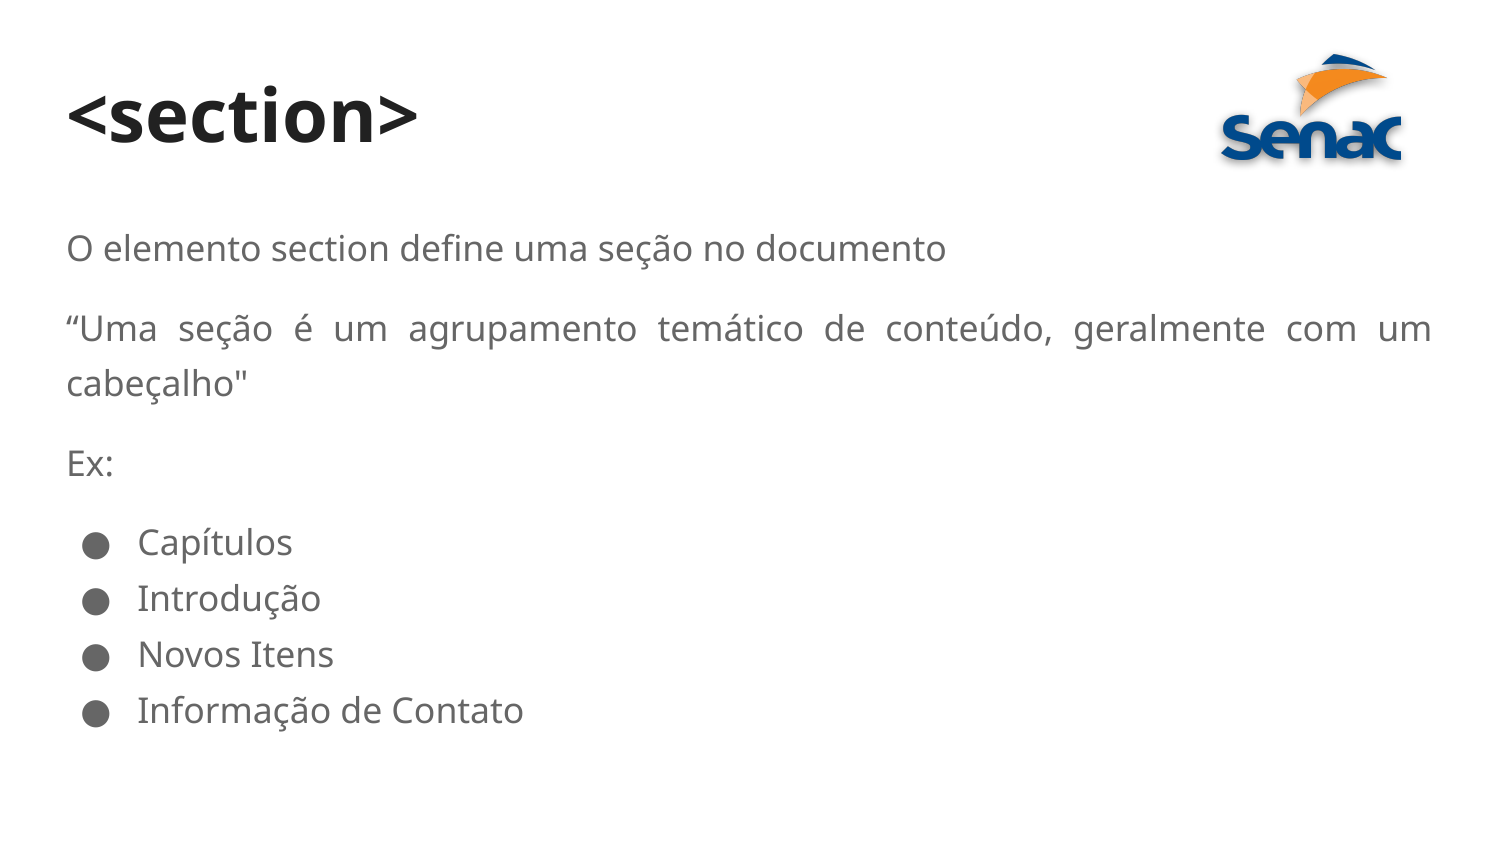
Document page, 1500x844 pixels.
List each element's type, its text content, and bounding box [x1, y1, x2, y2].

title <section> [51, 48, 1222, 180]
picture [1220, 54, 1402, 160]
list O elemento section define uma seção no documento “Uma seção é um agrupamento temático de conteúdo, geralmente com um cabeçalho" Ex: Capítulos Introdução Novos Itens Informação de Contato [51, 201, 1449, 750]
